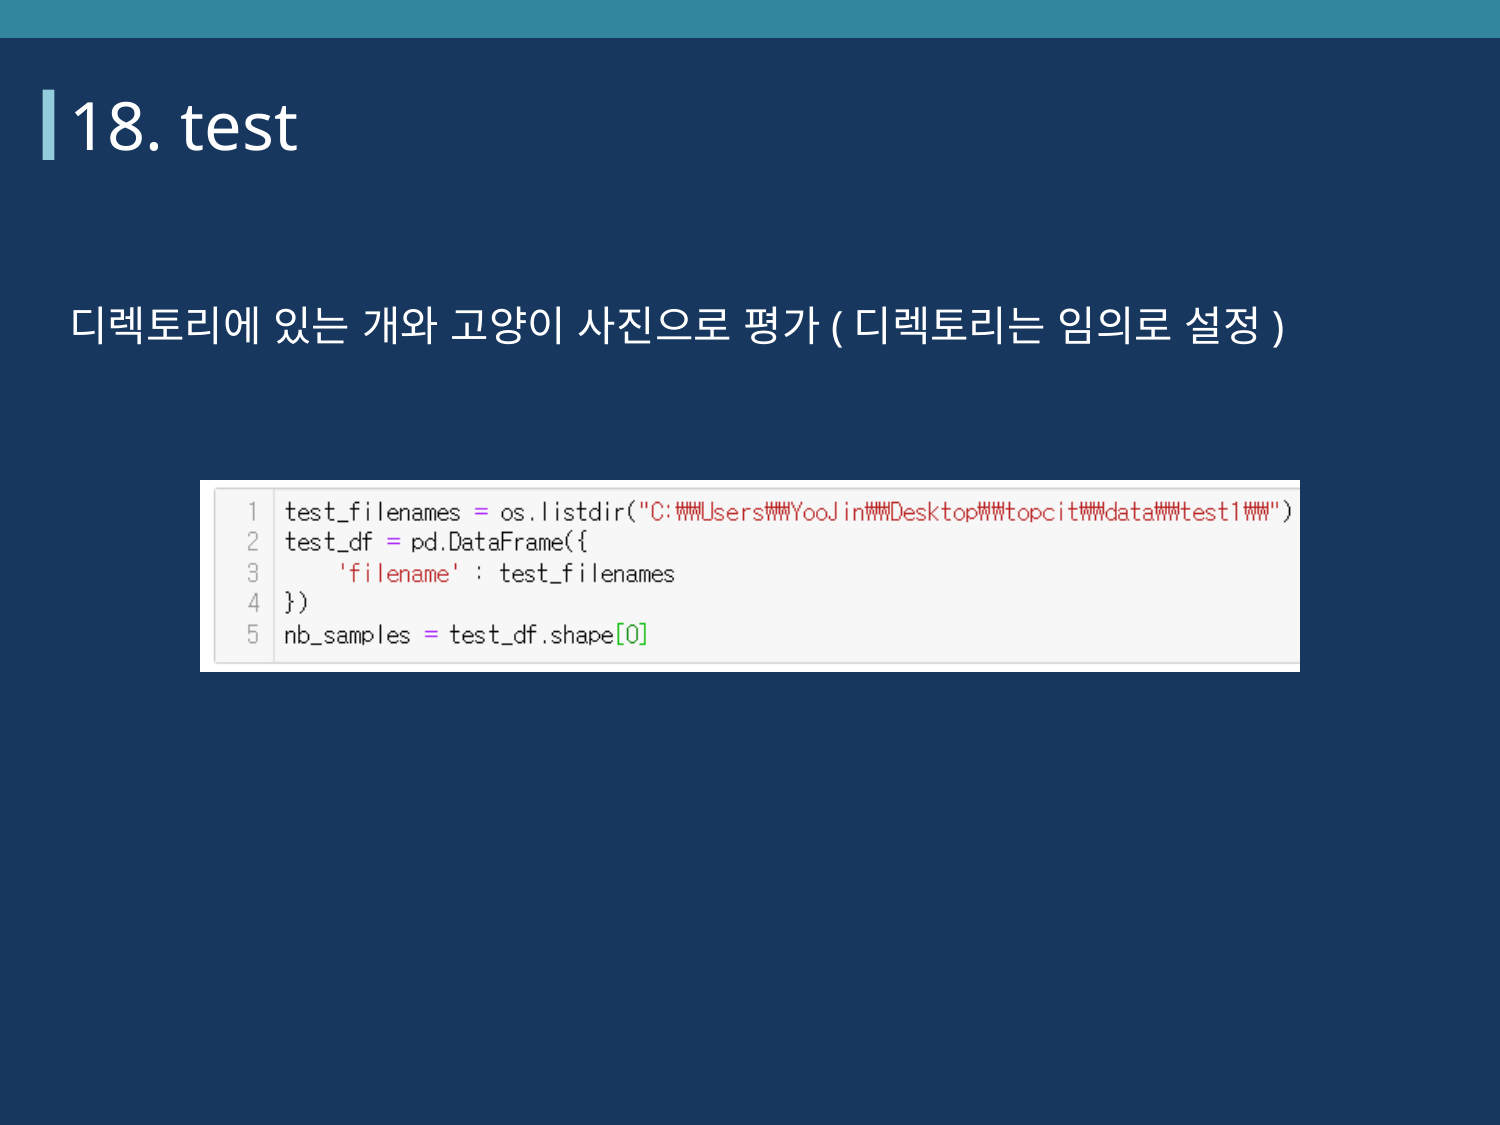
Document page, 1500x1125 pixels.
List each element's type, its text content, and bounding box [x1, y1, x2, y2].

text_box 18. test [54, 76, 1365, 172]
text_box [0, 0, 1500, 40]
picture [200, 480, 1300, 672]
text_box [40, 87, 56, 162]
text_box 디렉토리에 있는 개와 고양이 사진으로 평가(디렉토리는 임의로 설정) [54, 292, 1471, 357]
